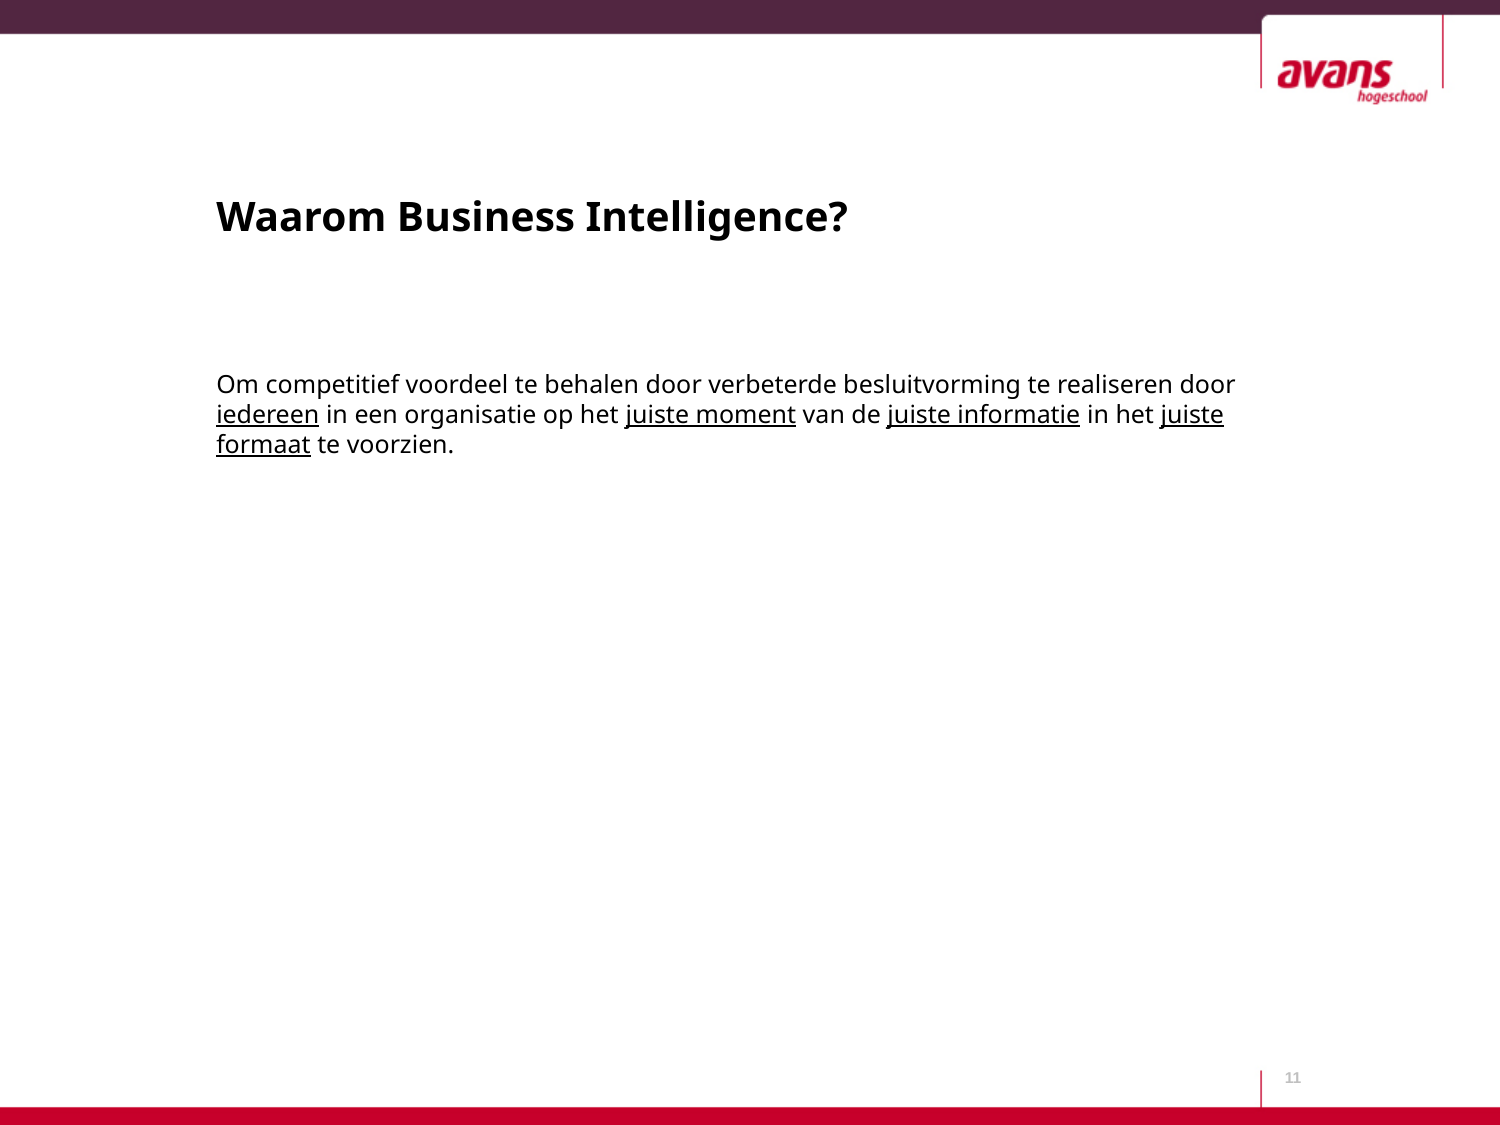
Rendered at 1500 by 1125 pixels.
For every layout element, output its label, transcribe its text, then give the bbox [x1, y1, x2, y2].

list Om competitief voordeel te behalen door verbeterde besluitvorming te realiseren door iedereen in een organisatie op het juiste moment van de juiste informatie in het juiste formaat te voorzien. [201, 361, 1314, 964]
picture [0, 0, 1500, 1125]
title Waarom Business Intelligence? [201, 182, 1314, 329]
slide_number 11 [1269, 1060, 1420, 1103]
